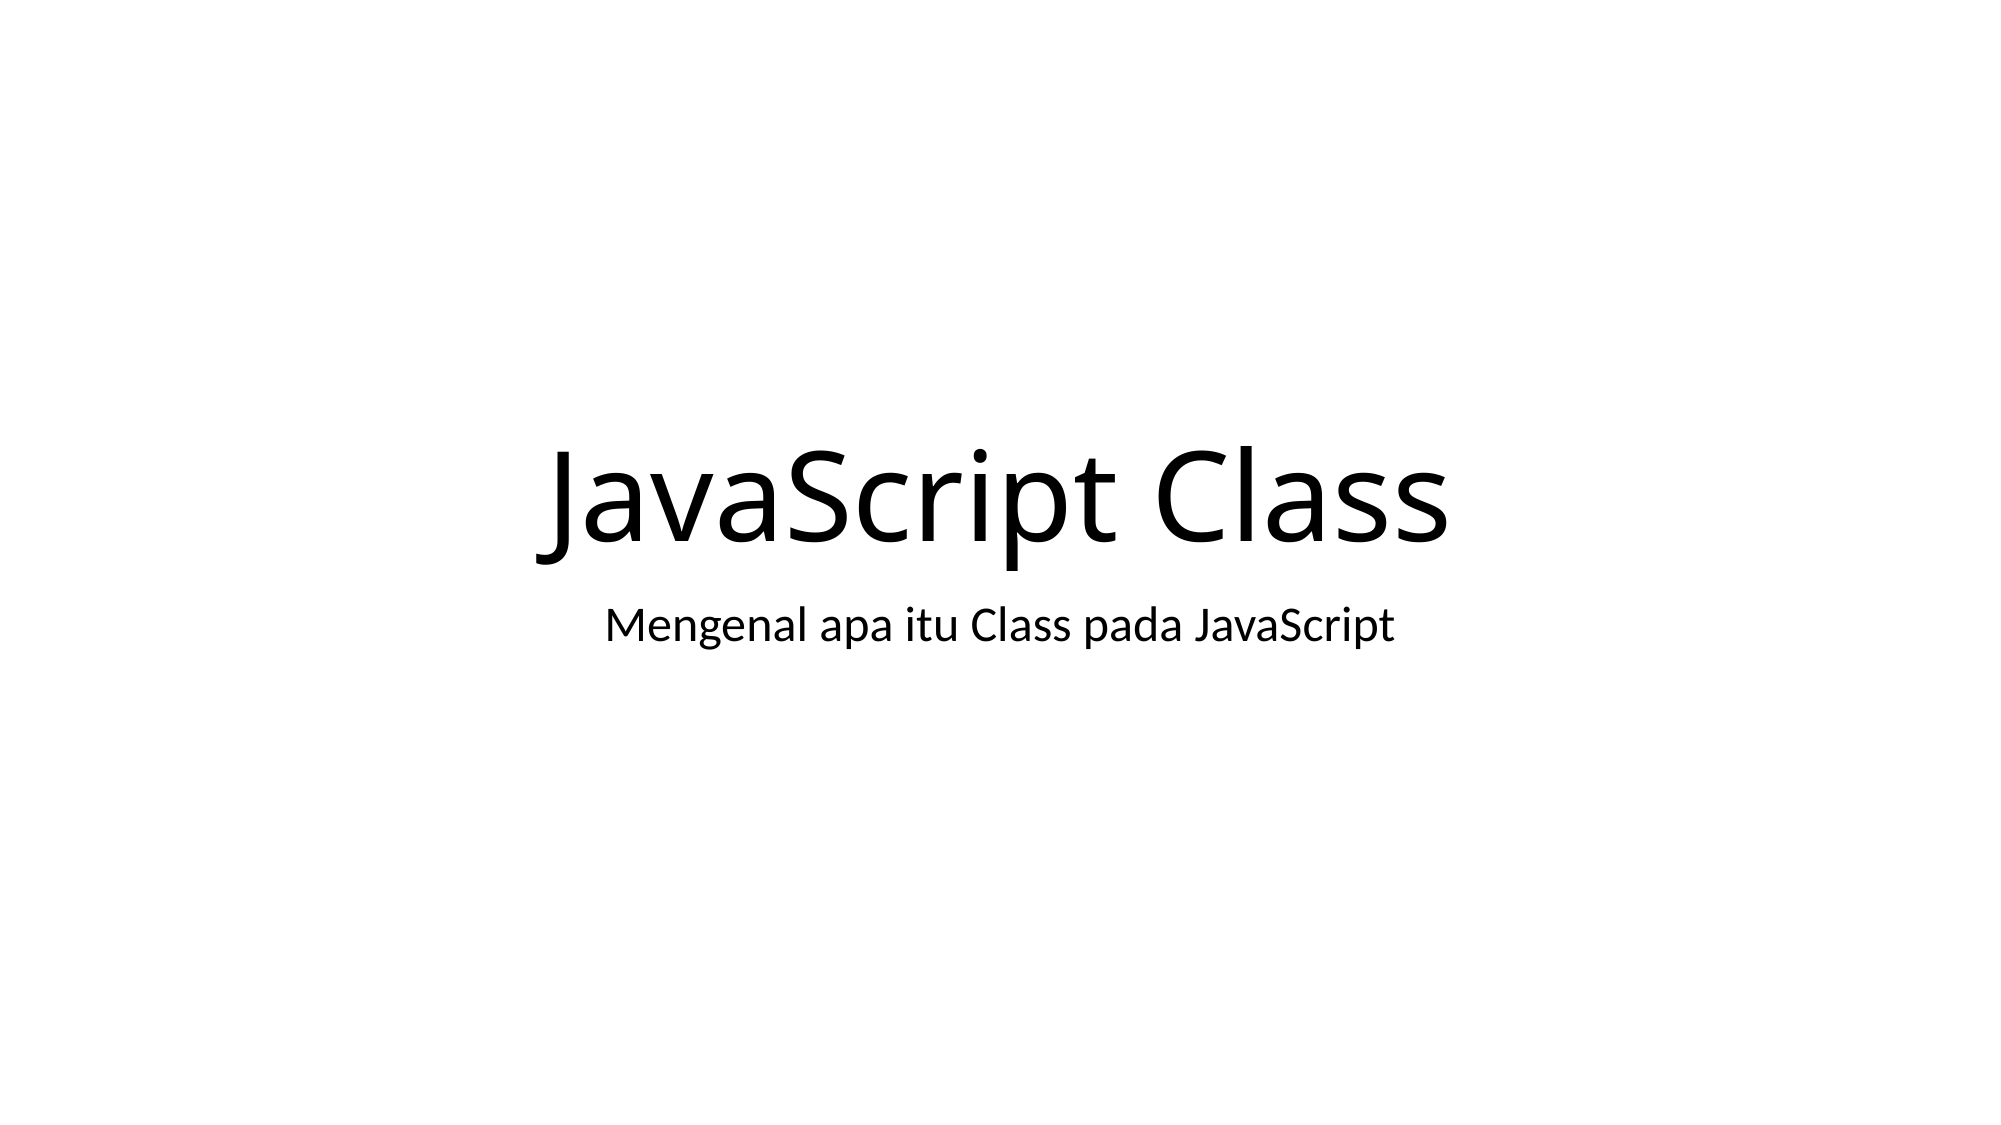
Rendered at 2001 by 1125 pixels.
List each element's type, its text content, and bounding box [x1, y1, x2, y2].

title JavaScript Class [249, 184, 1750, 576]
subtitle Mengenal apa itu Class pada JavaScript [249, 590, 1750, 863]
